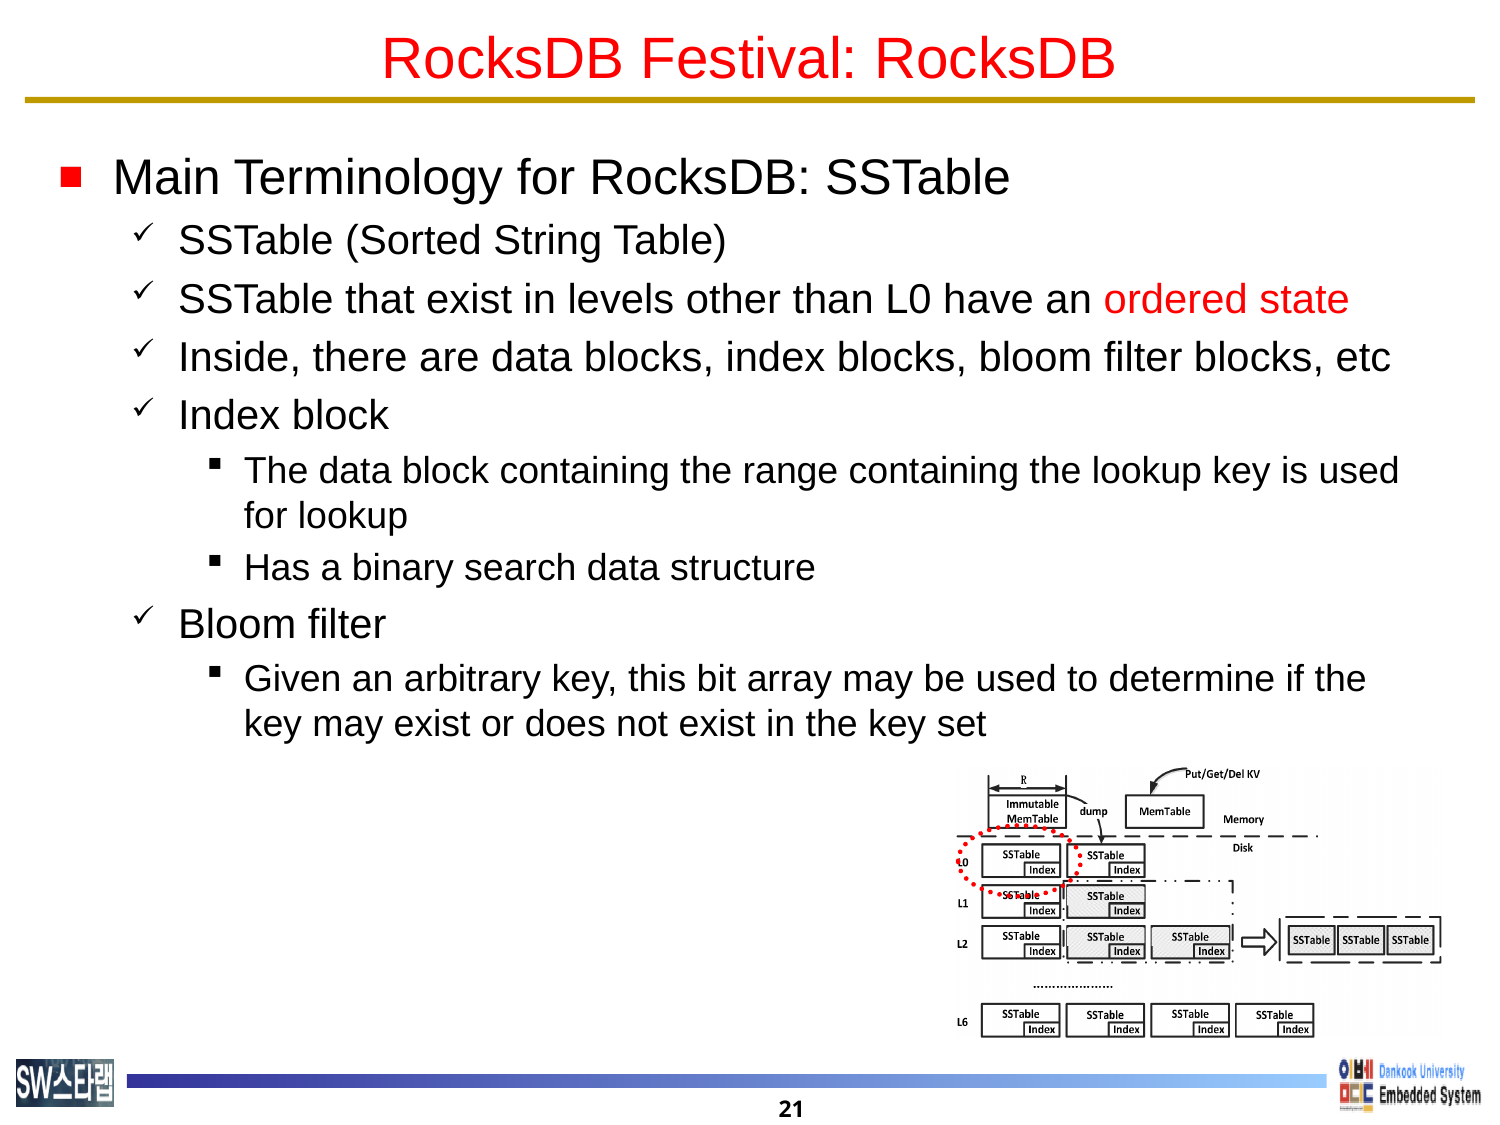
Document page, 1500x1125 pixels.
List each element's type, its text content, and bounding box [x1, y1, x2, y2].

title RocksDB Festival: RocksDB [24, 12, 1475, 100]
picture [1333, 1056, 1484, 1113]
picture [16, 1059, 114, 1107]
list Main Terminology for RocksDB: SSTable SSTable (Sorted String Table) SSTable that exist in levels other than L0 have an ordered state Inside, there are data blocks, index blocks, bloom filter blocks, etc Index block The data block containing the range containing the lookup key is used for lookup Has a binary search data structure Bloom filter Given an arbitrary key, this bit array may be used to determine if the key may exist or does not exist in the key set [41, 137, 1459, 1038]
text_box 21 [631, 1087, 952, 1125]
picture [955, 766, 1442, 1038]
picture [56, 162, 81, 187]
